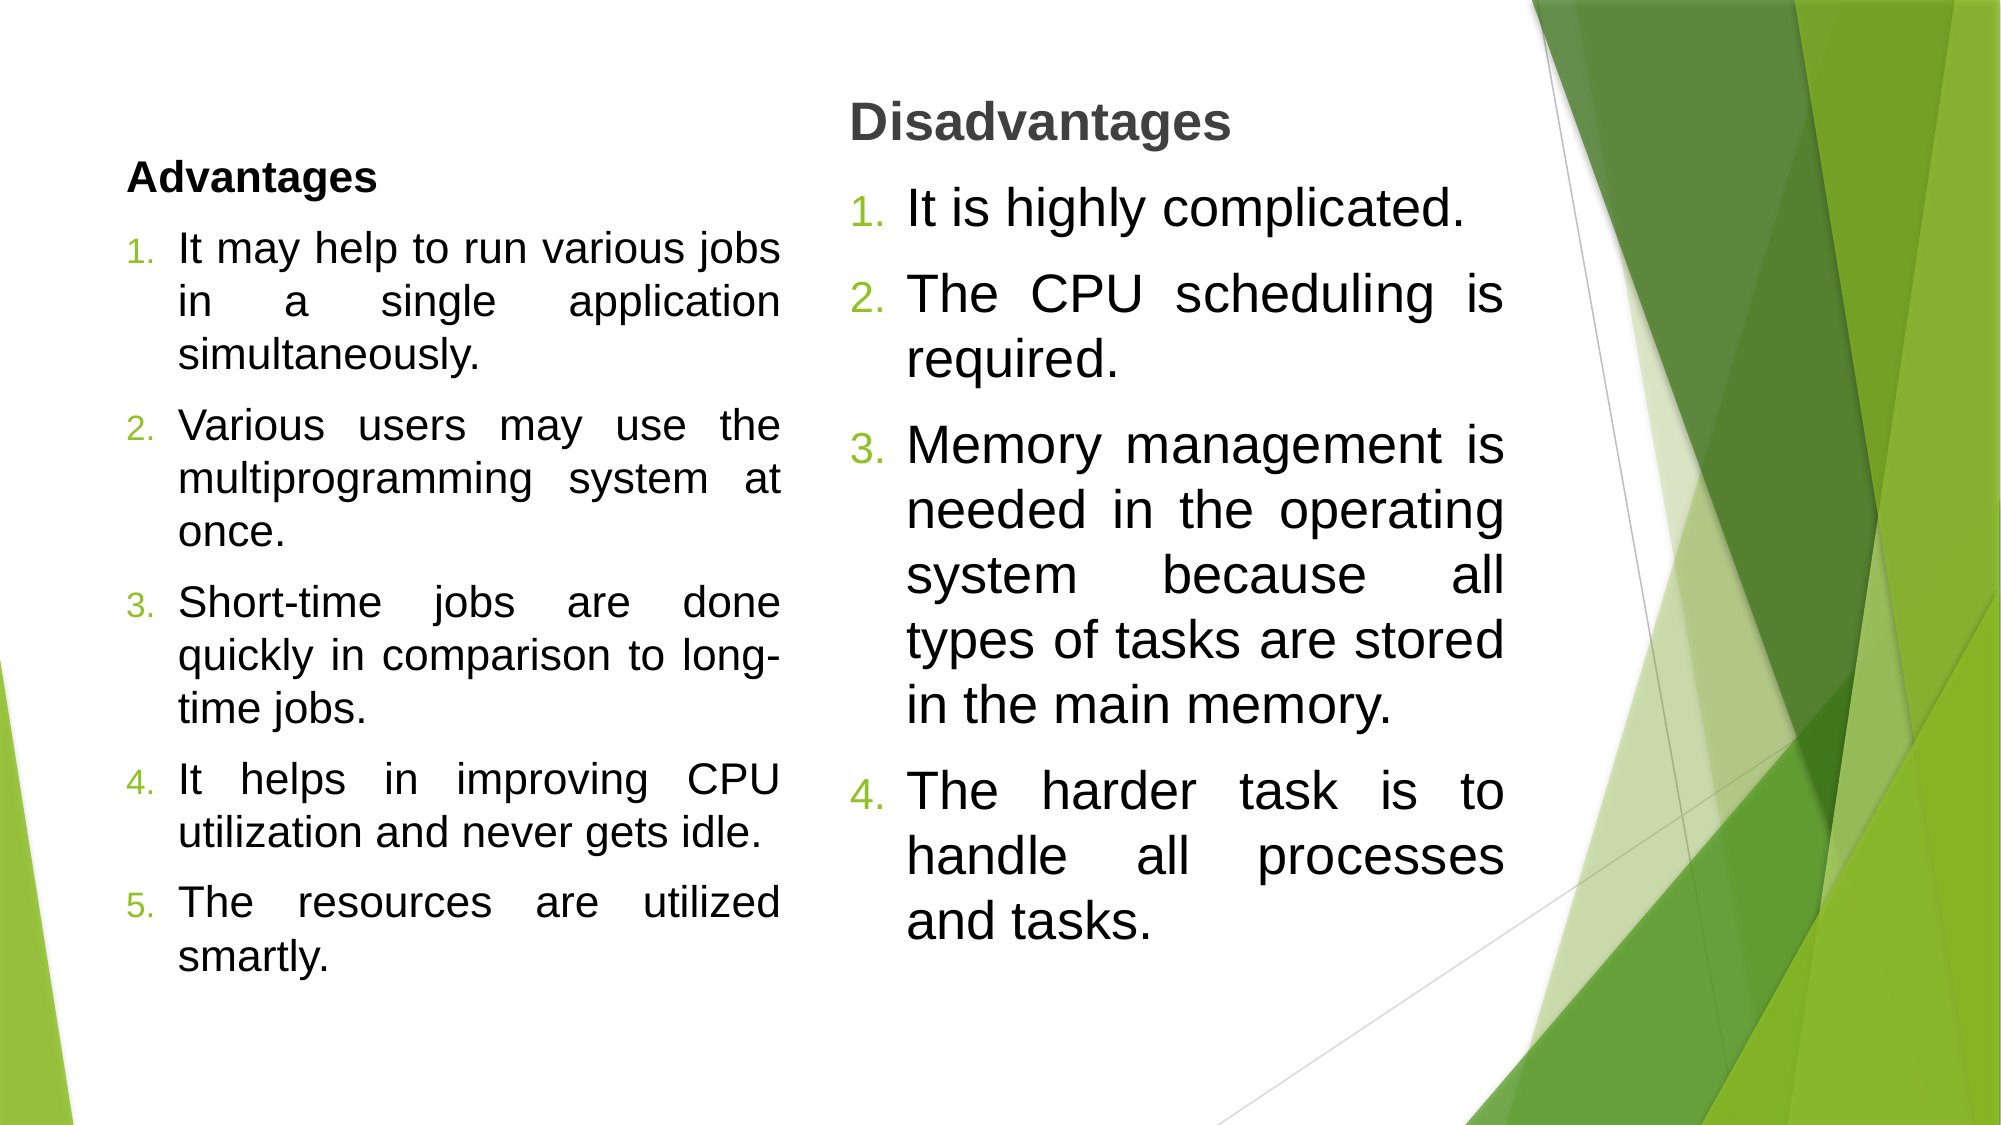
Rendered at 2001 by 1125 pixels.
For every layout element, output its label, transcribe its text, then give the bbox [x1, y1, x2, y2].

list Advantages It may help to run various jobs in a single application simultaneously. Various users may use the multiprogramming system at once. Short-time jobs are done quickly in comparison to long-time jobs. It helps in improving CPU utilization and never gets idle. The resources are utilized smartly. [111, 140, 798, 992]
list Disadvantages It is highly complicated. The CPU scheduling is required. Memory management is needed in the operating system because all types of tasks are stored in the main memory. The harder task is to handle all processes and tasks. [834, 78, 1522, 992]
